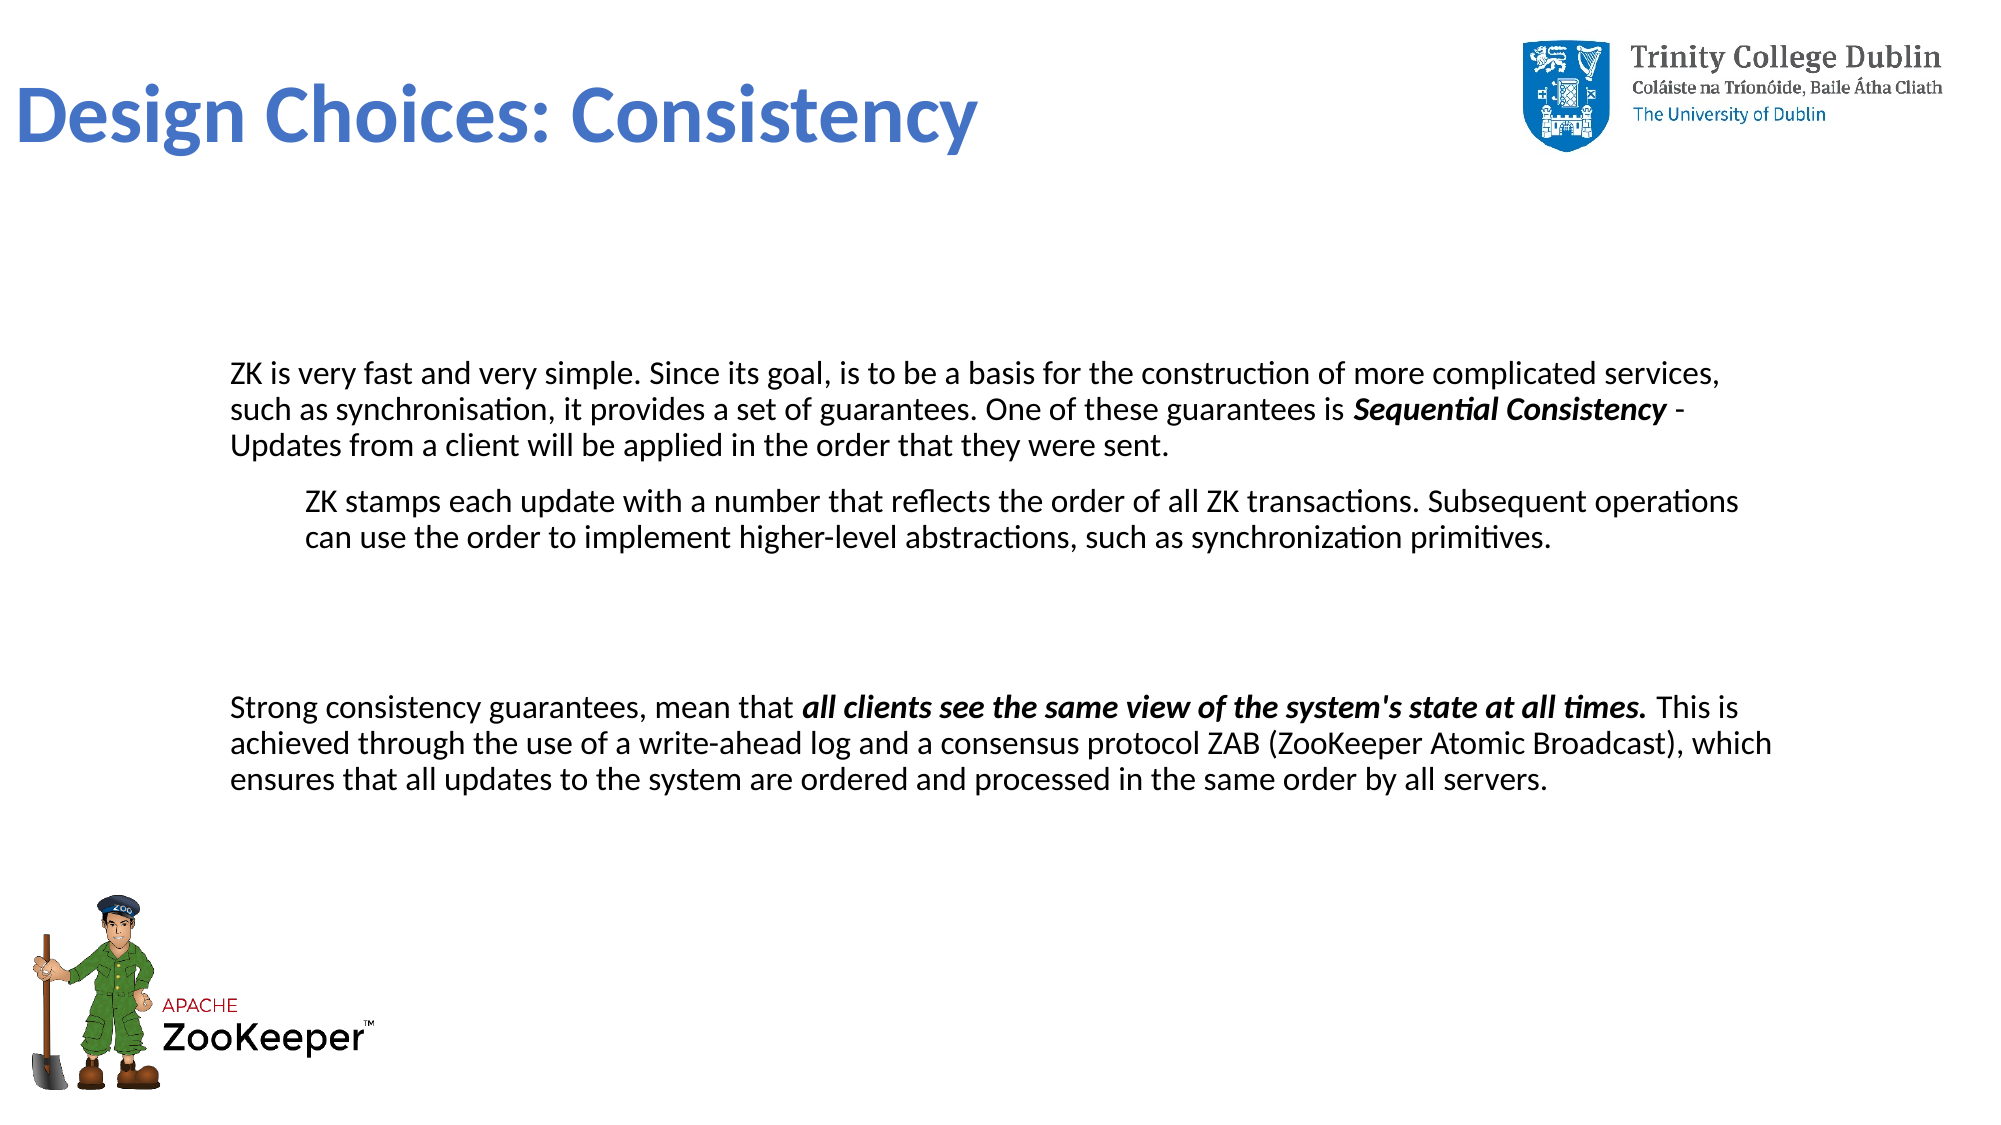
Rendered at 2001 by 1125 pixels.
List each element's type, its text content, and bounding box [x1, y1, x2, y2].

list ZK is very fast and very simple. Since its goal, is to be a basis for the construction of more complicated services, such as synchronisation, it provides a set of guarantees. One of these guarantees is Sequential Consistency - Updates from a client will be applied in the order that they were sent. ZK stamps each update with a number that reflects the order of all ZK transactions. Subsequent operations can use the order to implement higher-level abstractions, such as synchronization primitives. Strong consistency guarantees, mean that all clients see the same view of the system's state at all times. This is achieved through the use of a write-ahead log and a consensus protocol ZAB (ZooKeeper Atomic Broadcast), which ensures that all updates to the system are ordered and processed in the same order by all servers. [214, 282, 1799, 1014]
picture [31, 895, 376, 1090]
picture [1465, 0, 2000, 185]
title Design Choices: Consistency [0, 0, 1725, 218]
